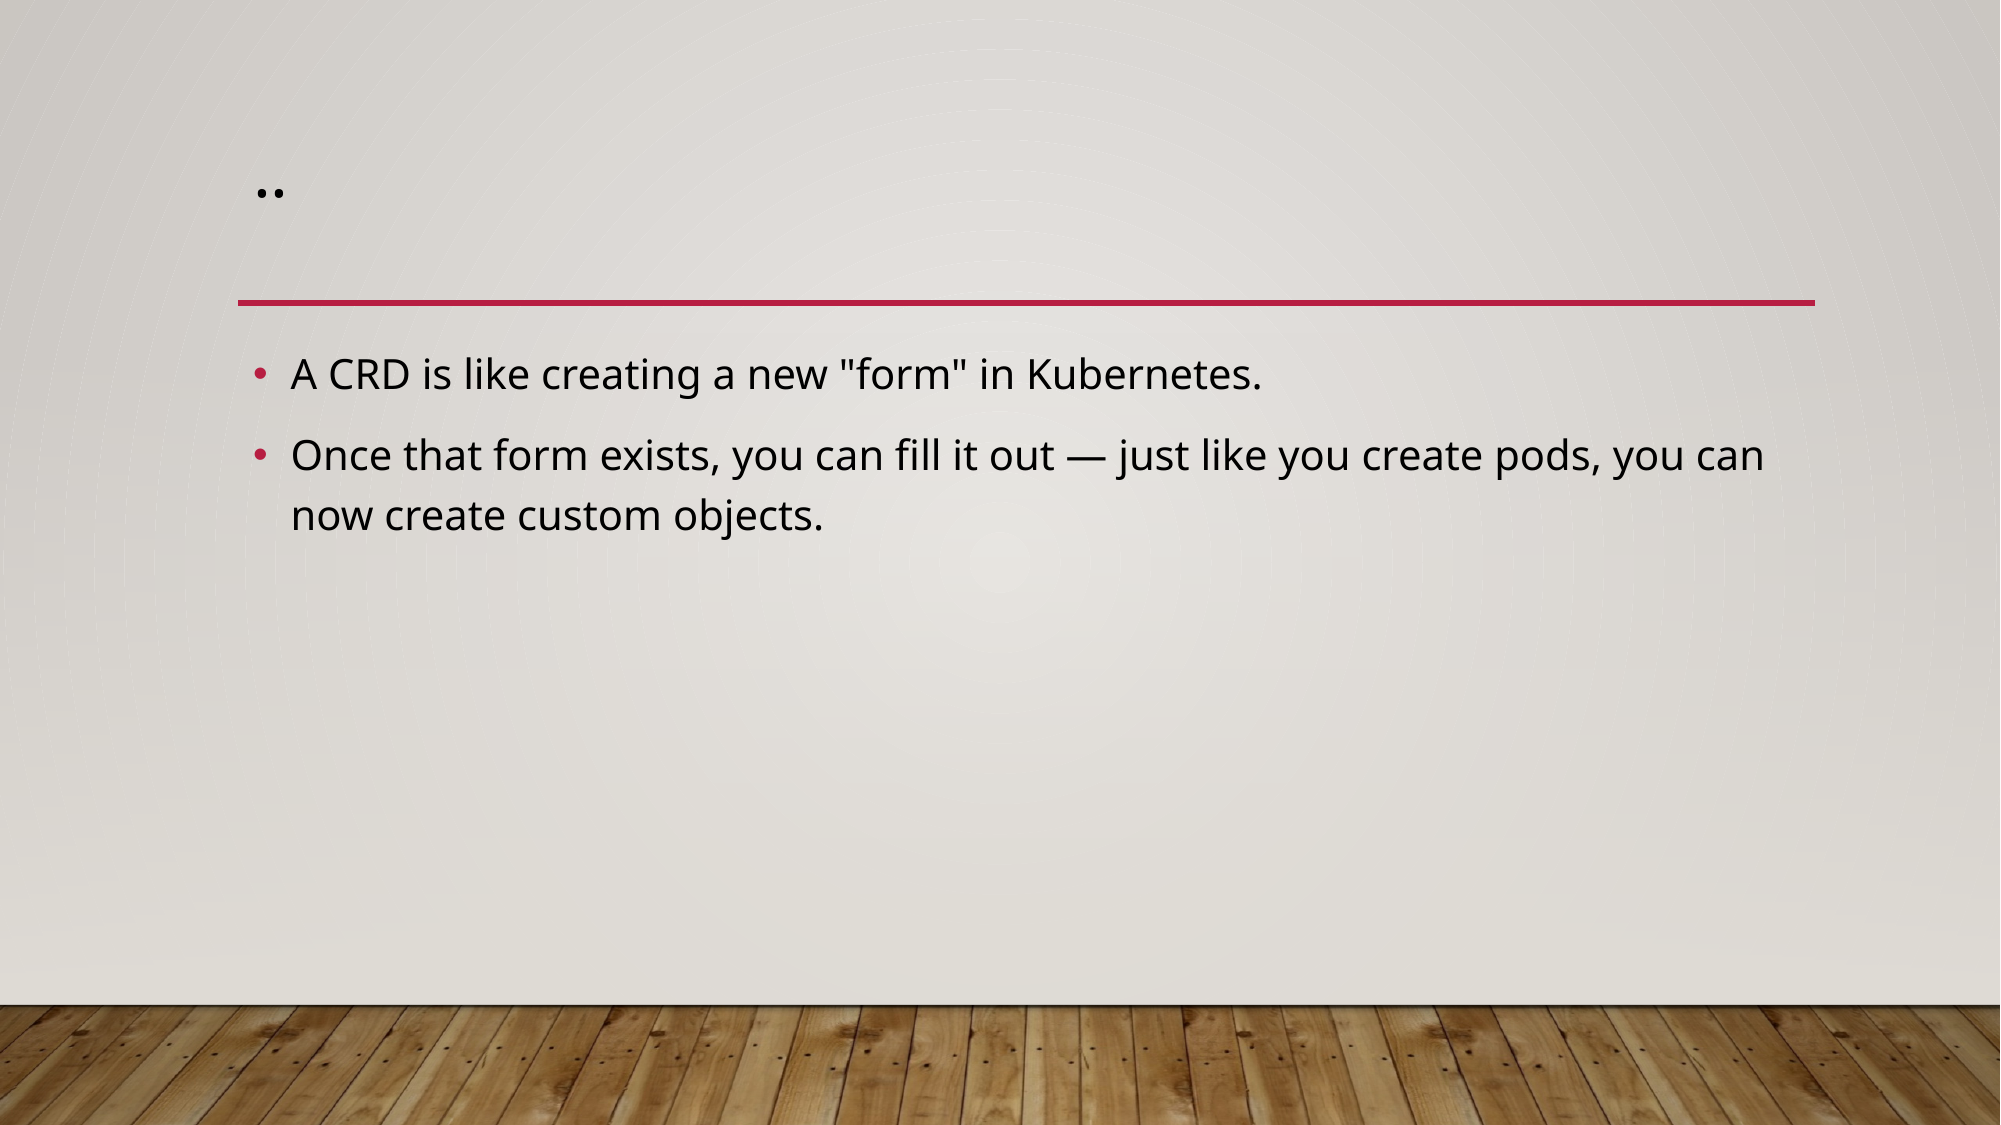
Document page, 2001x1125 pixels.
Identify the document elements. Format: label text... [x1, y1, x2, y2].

picture [0, 1005, 2000, 1125]
list A CRD is like creating a new "form" in Kubernetes. Once that form exists, you can fill it out — just like you create pods, you can now create custom objects. [238, 330, 1814, 897]
title .. [238, 131, 1814, 305]
